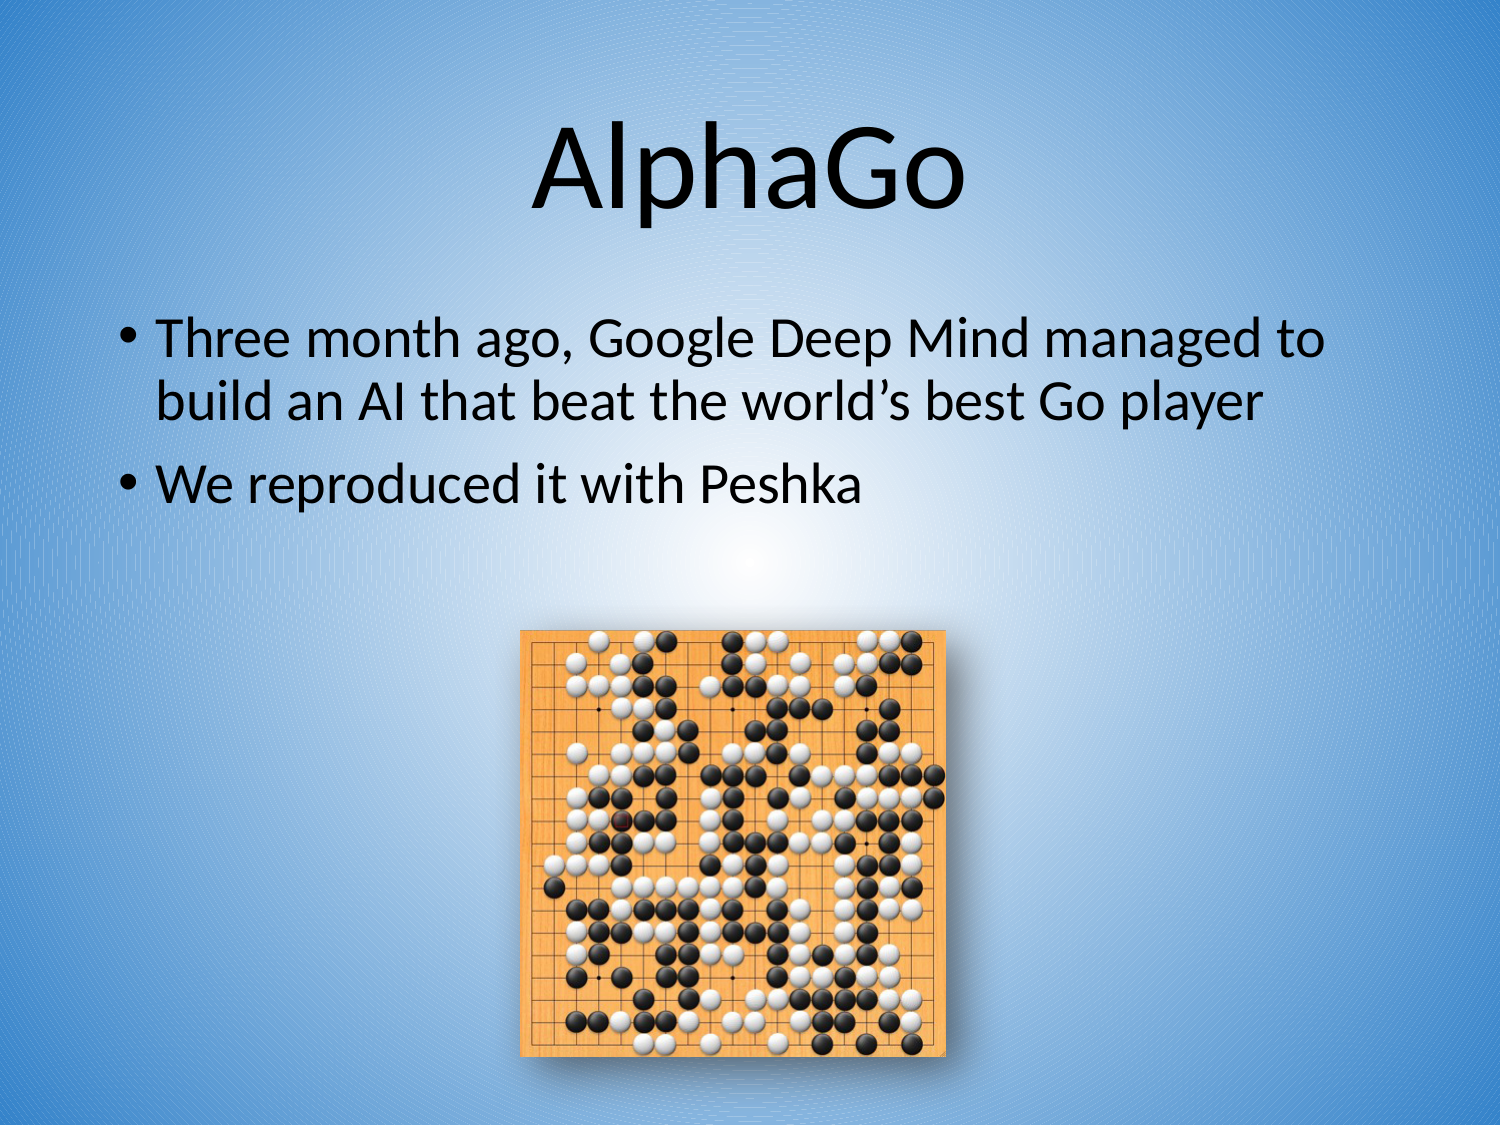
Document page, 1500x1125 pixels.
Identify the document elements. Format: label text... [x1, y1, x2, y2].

list Three month ago, Google Deep Mind managed to build an AI that beat the world’s best Go player We reproduced it with Peshka [103, 299, 1397, 1014]
title AlphaGo [103, 59, 1397, 278]
picture [520, 630, 946, 1057]
